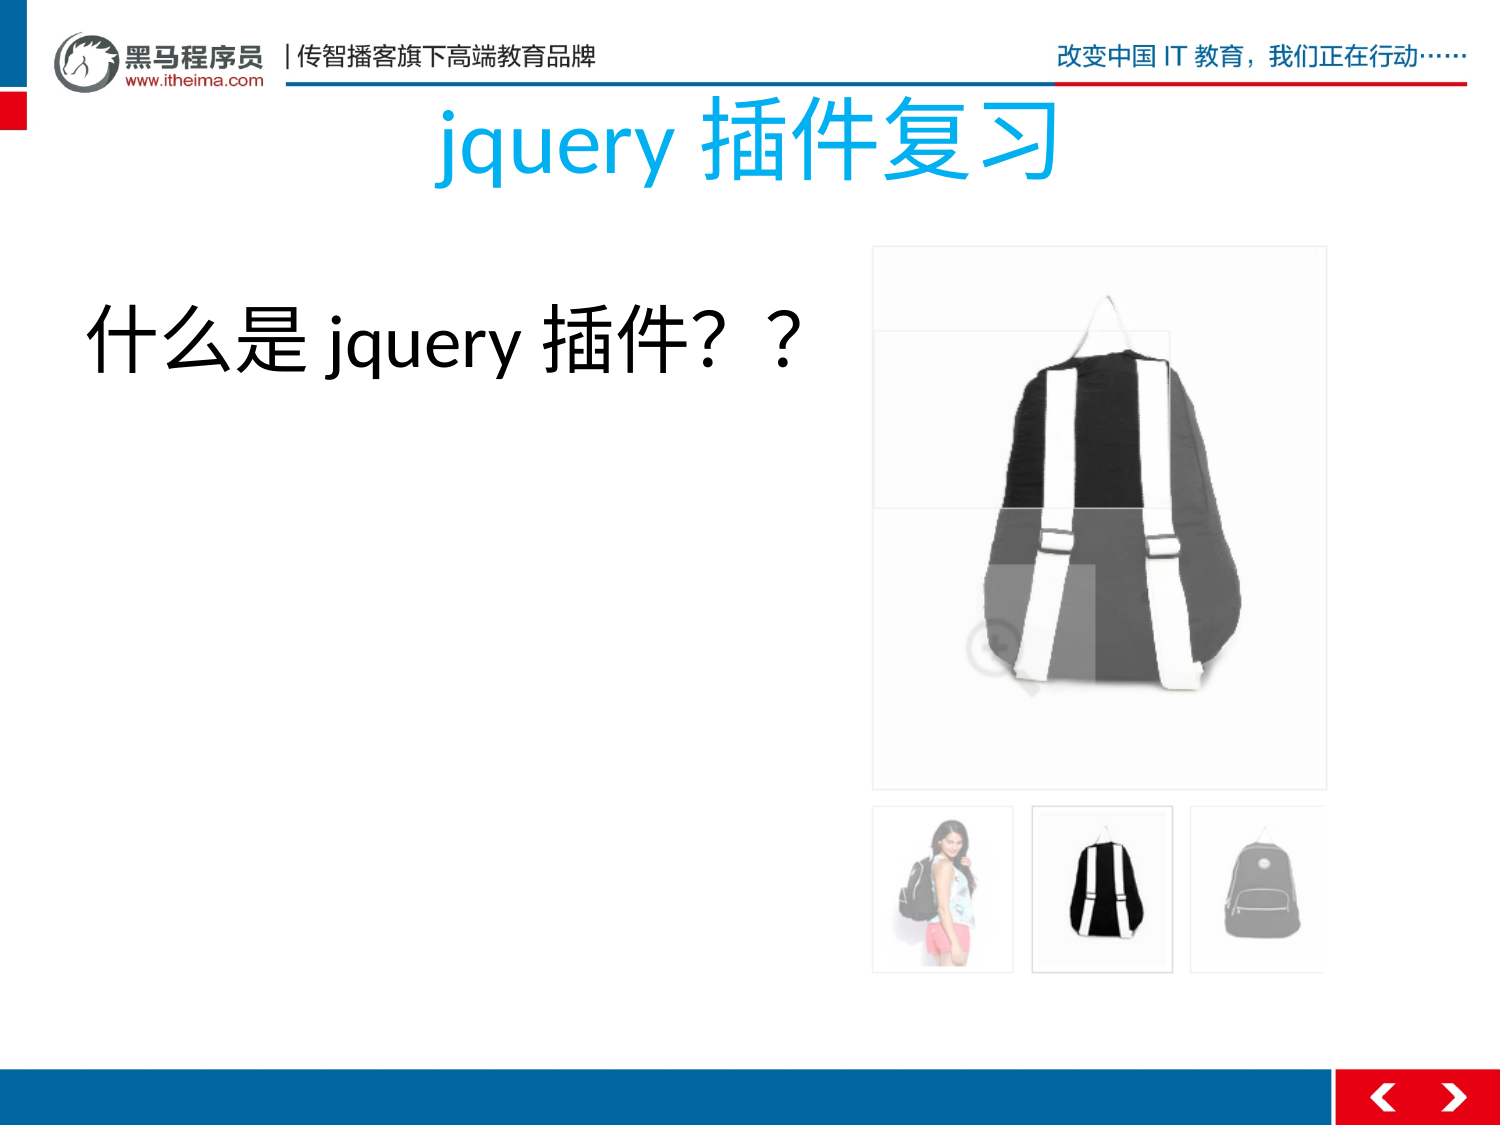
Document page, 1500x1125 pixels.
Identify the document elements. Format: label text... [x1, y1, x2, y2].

title jquery插件复习 [76, 42, 1427, 231]
picture [0, 0, 1500, 1125]
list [867, 243, 1340, 987]
text_box 什么是jquery插件？？ [69, 285, 850, 391]
